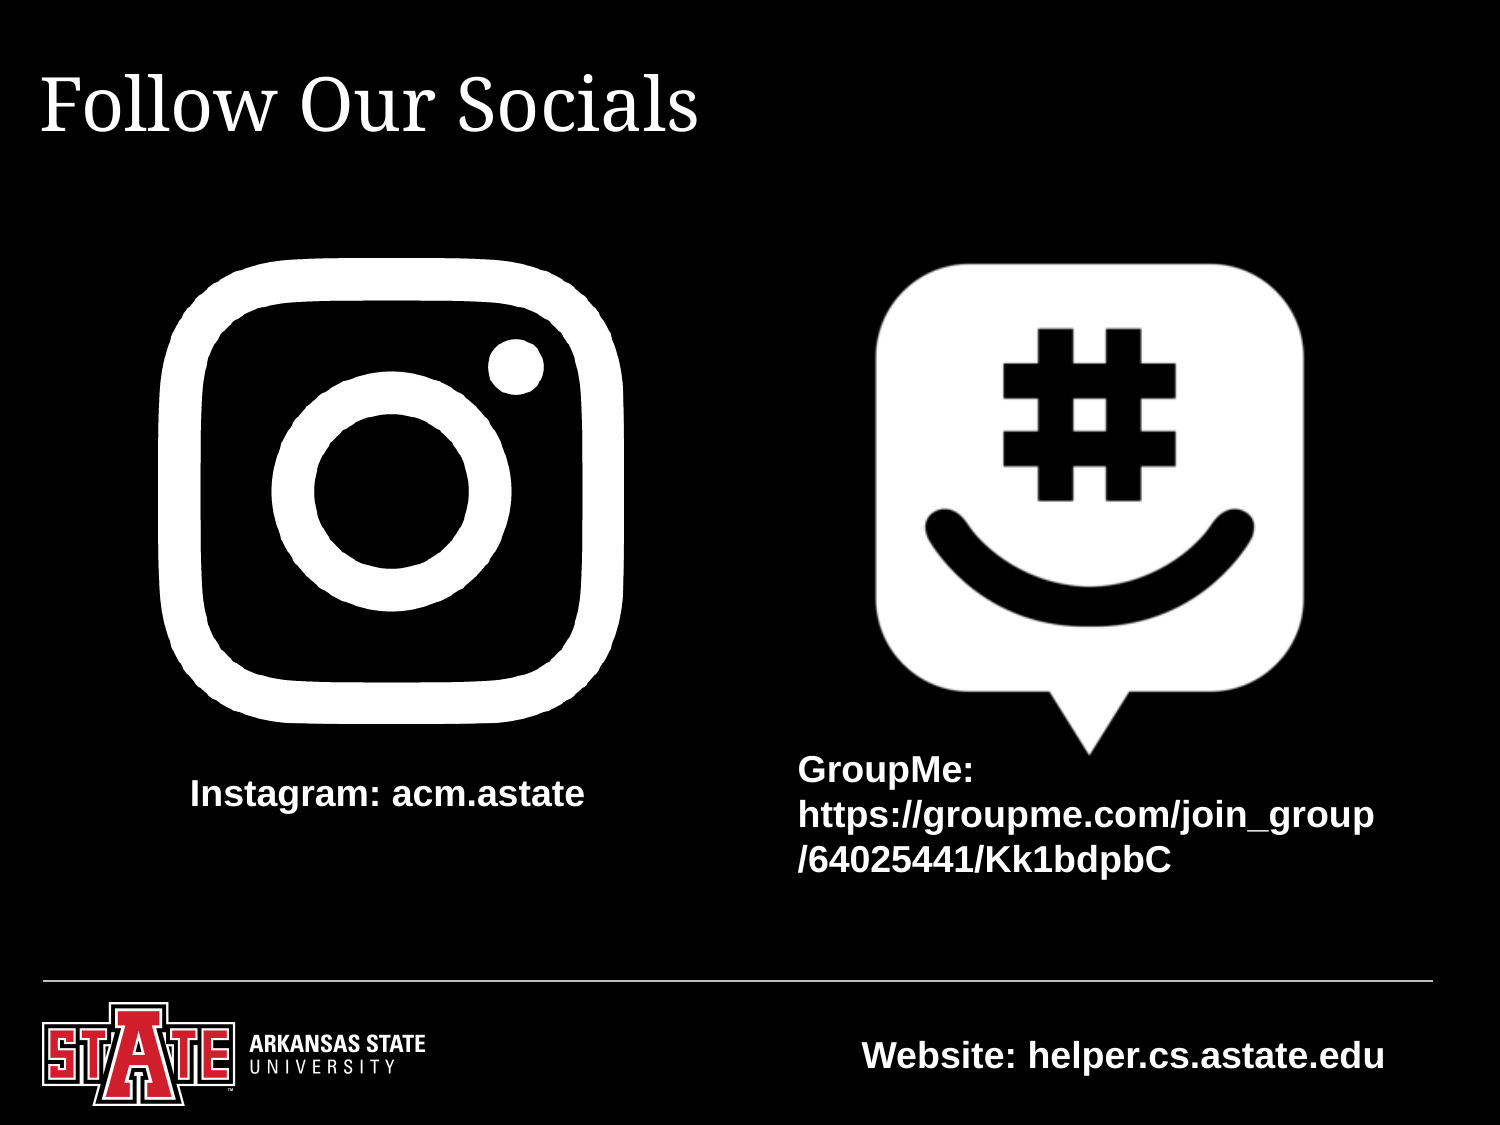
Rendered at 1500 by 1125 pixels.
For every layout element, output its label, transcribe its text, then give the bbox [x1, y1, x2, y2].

picture [838, 258, 1342, 762]
text_box Follow Our Socials [25, 48, 716, 154]
text_box Instagram: acm.astate [175, 761, 652, 822]
picture [158, 258, 624, 724]
text_box GroupMe: https://groupme.com/join_group/64025441/Kk1bdpbC [783, 737, 1397, 888]
text_box Website: helper.cs.astate.edu [846, 1023, 1472, 1084]
picture [42, 1002, 425, 1106]
